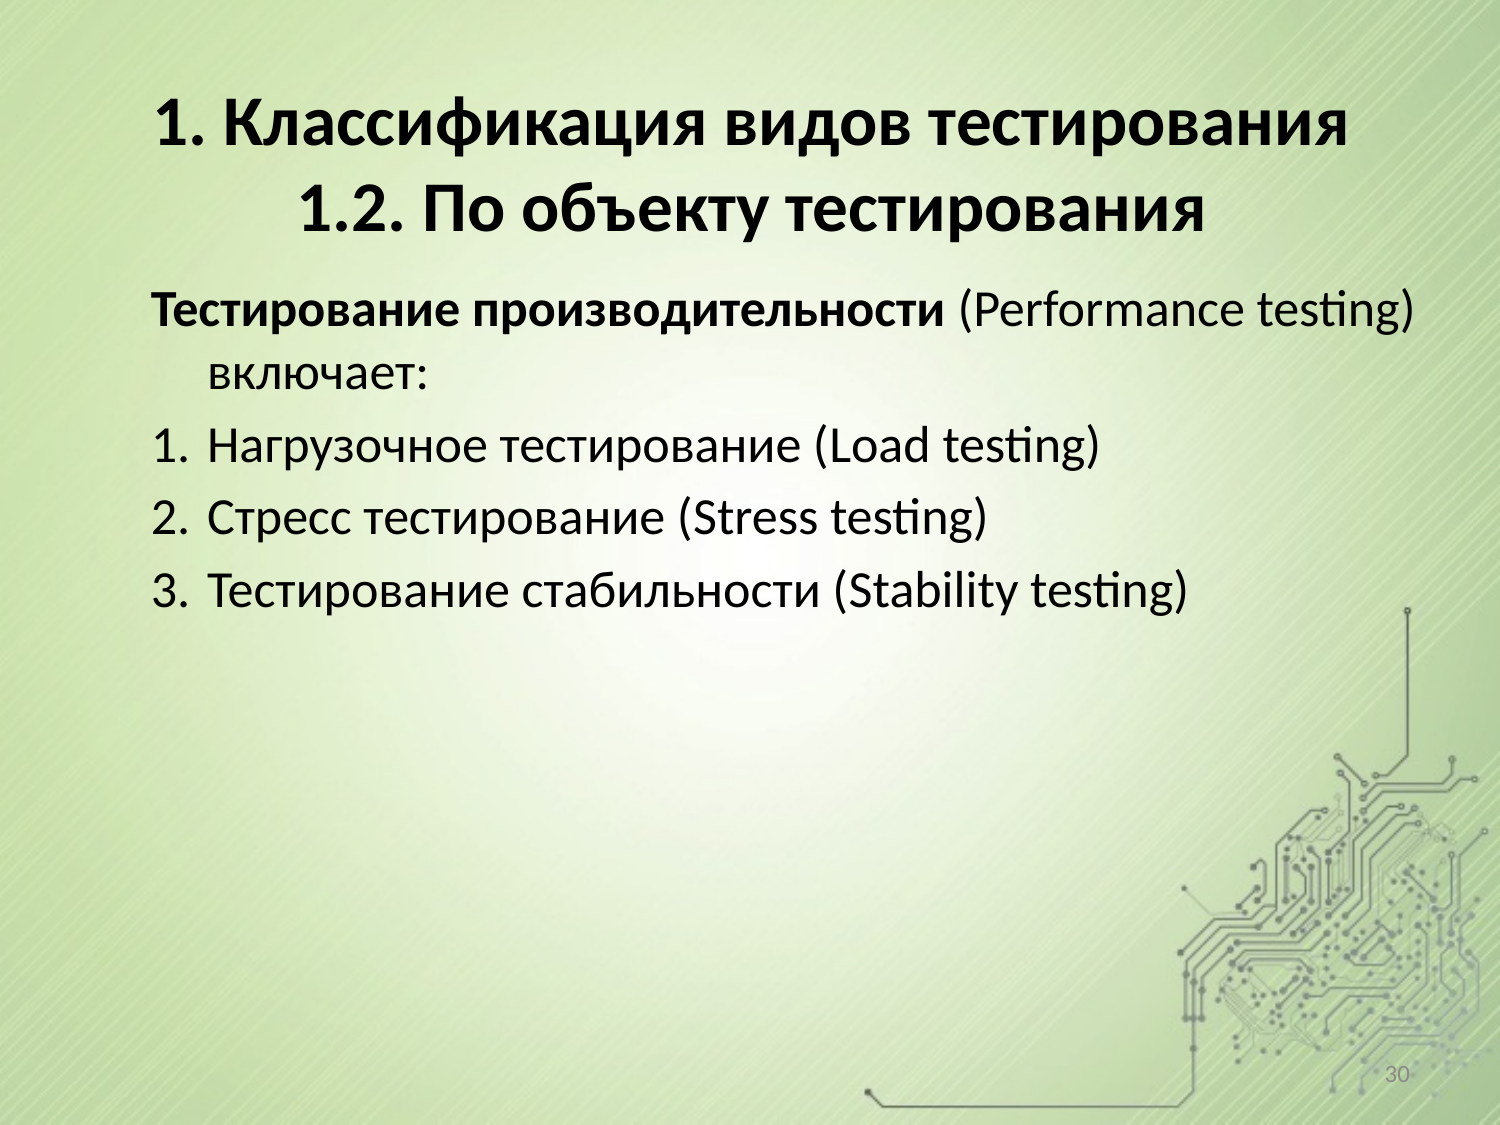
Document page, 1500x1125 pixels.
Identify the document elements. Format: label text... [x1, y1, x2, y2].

slide_number 30 [1074, 1042, 1425, 1103]
list Тестирование производительности (Performance testing) включает: Нагрузочное тестирование (Load testing) Стресс тестирование (Stress testing) Тестирование стабильности (Stability testing) [135, 267, 1483, 1083]
picture [0, 0, 1500, 1125]
title 1. Классификация видов тестирования 1.2. По объекту тестирования [76, 66, 1427, 254]
